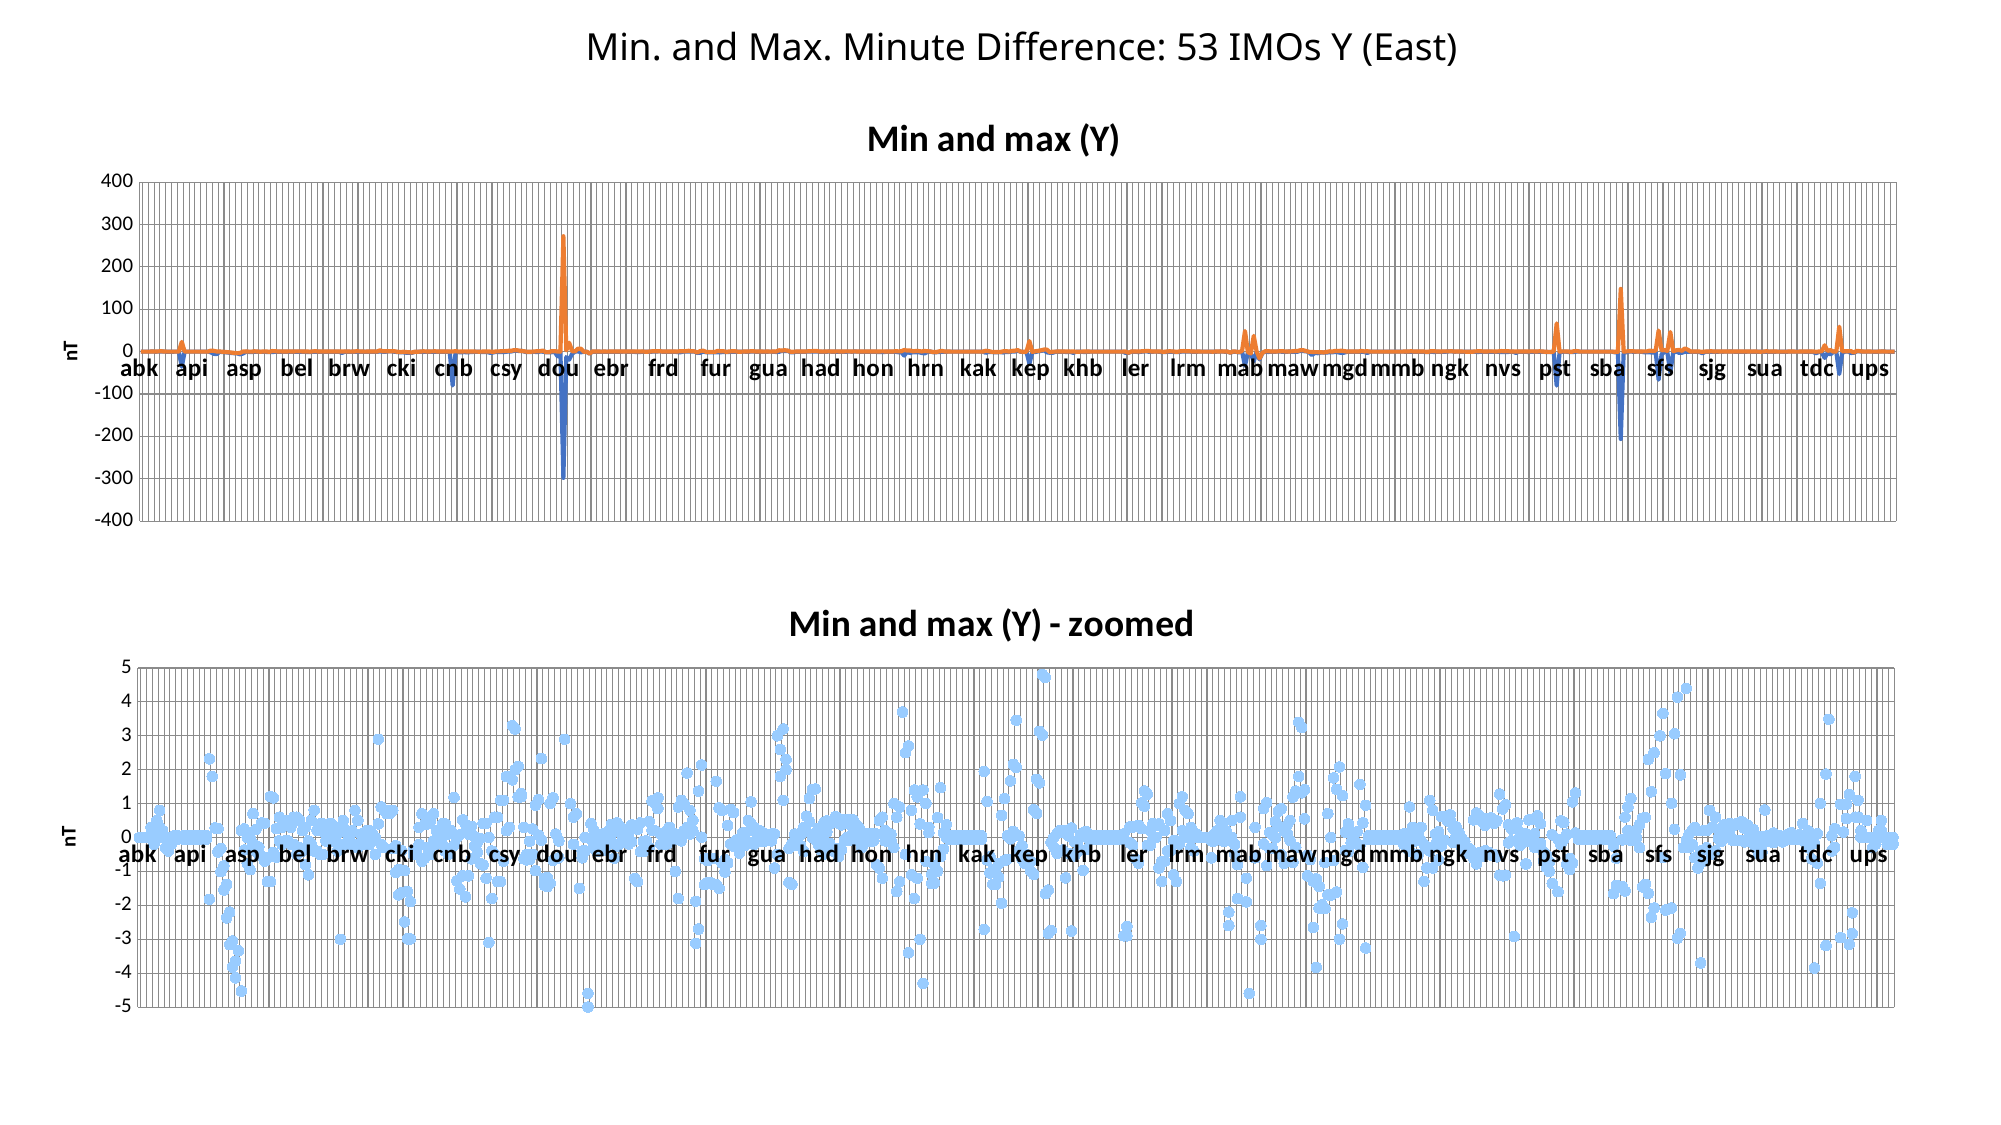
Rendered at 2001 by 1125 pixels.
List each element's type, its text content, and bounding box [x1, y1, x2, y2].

text_box Min. and Max. Minute Difference: 53 IMOs Y (East) [454, 20, 1590, 77]
chart [53, 580, 1930, 1031]
chart [55, 94, 1932, 545]
